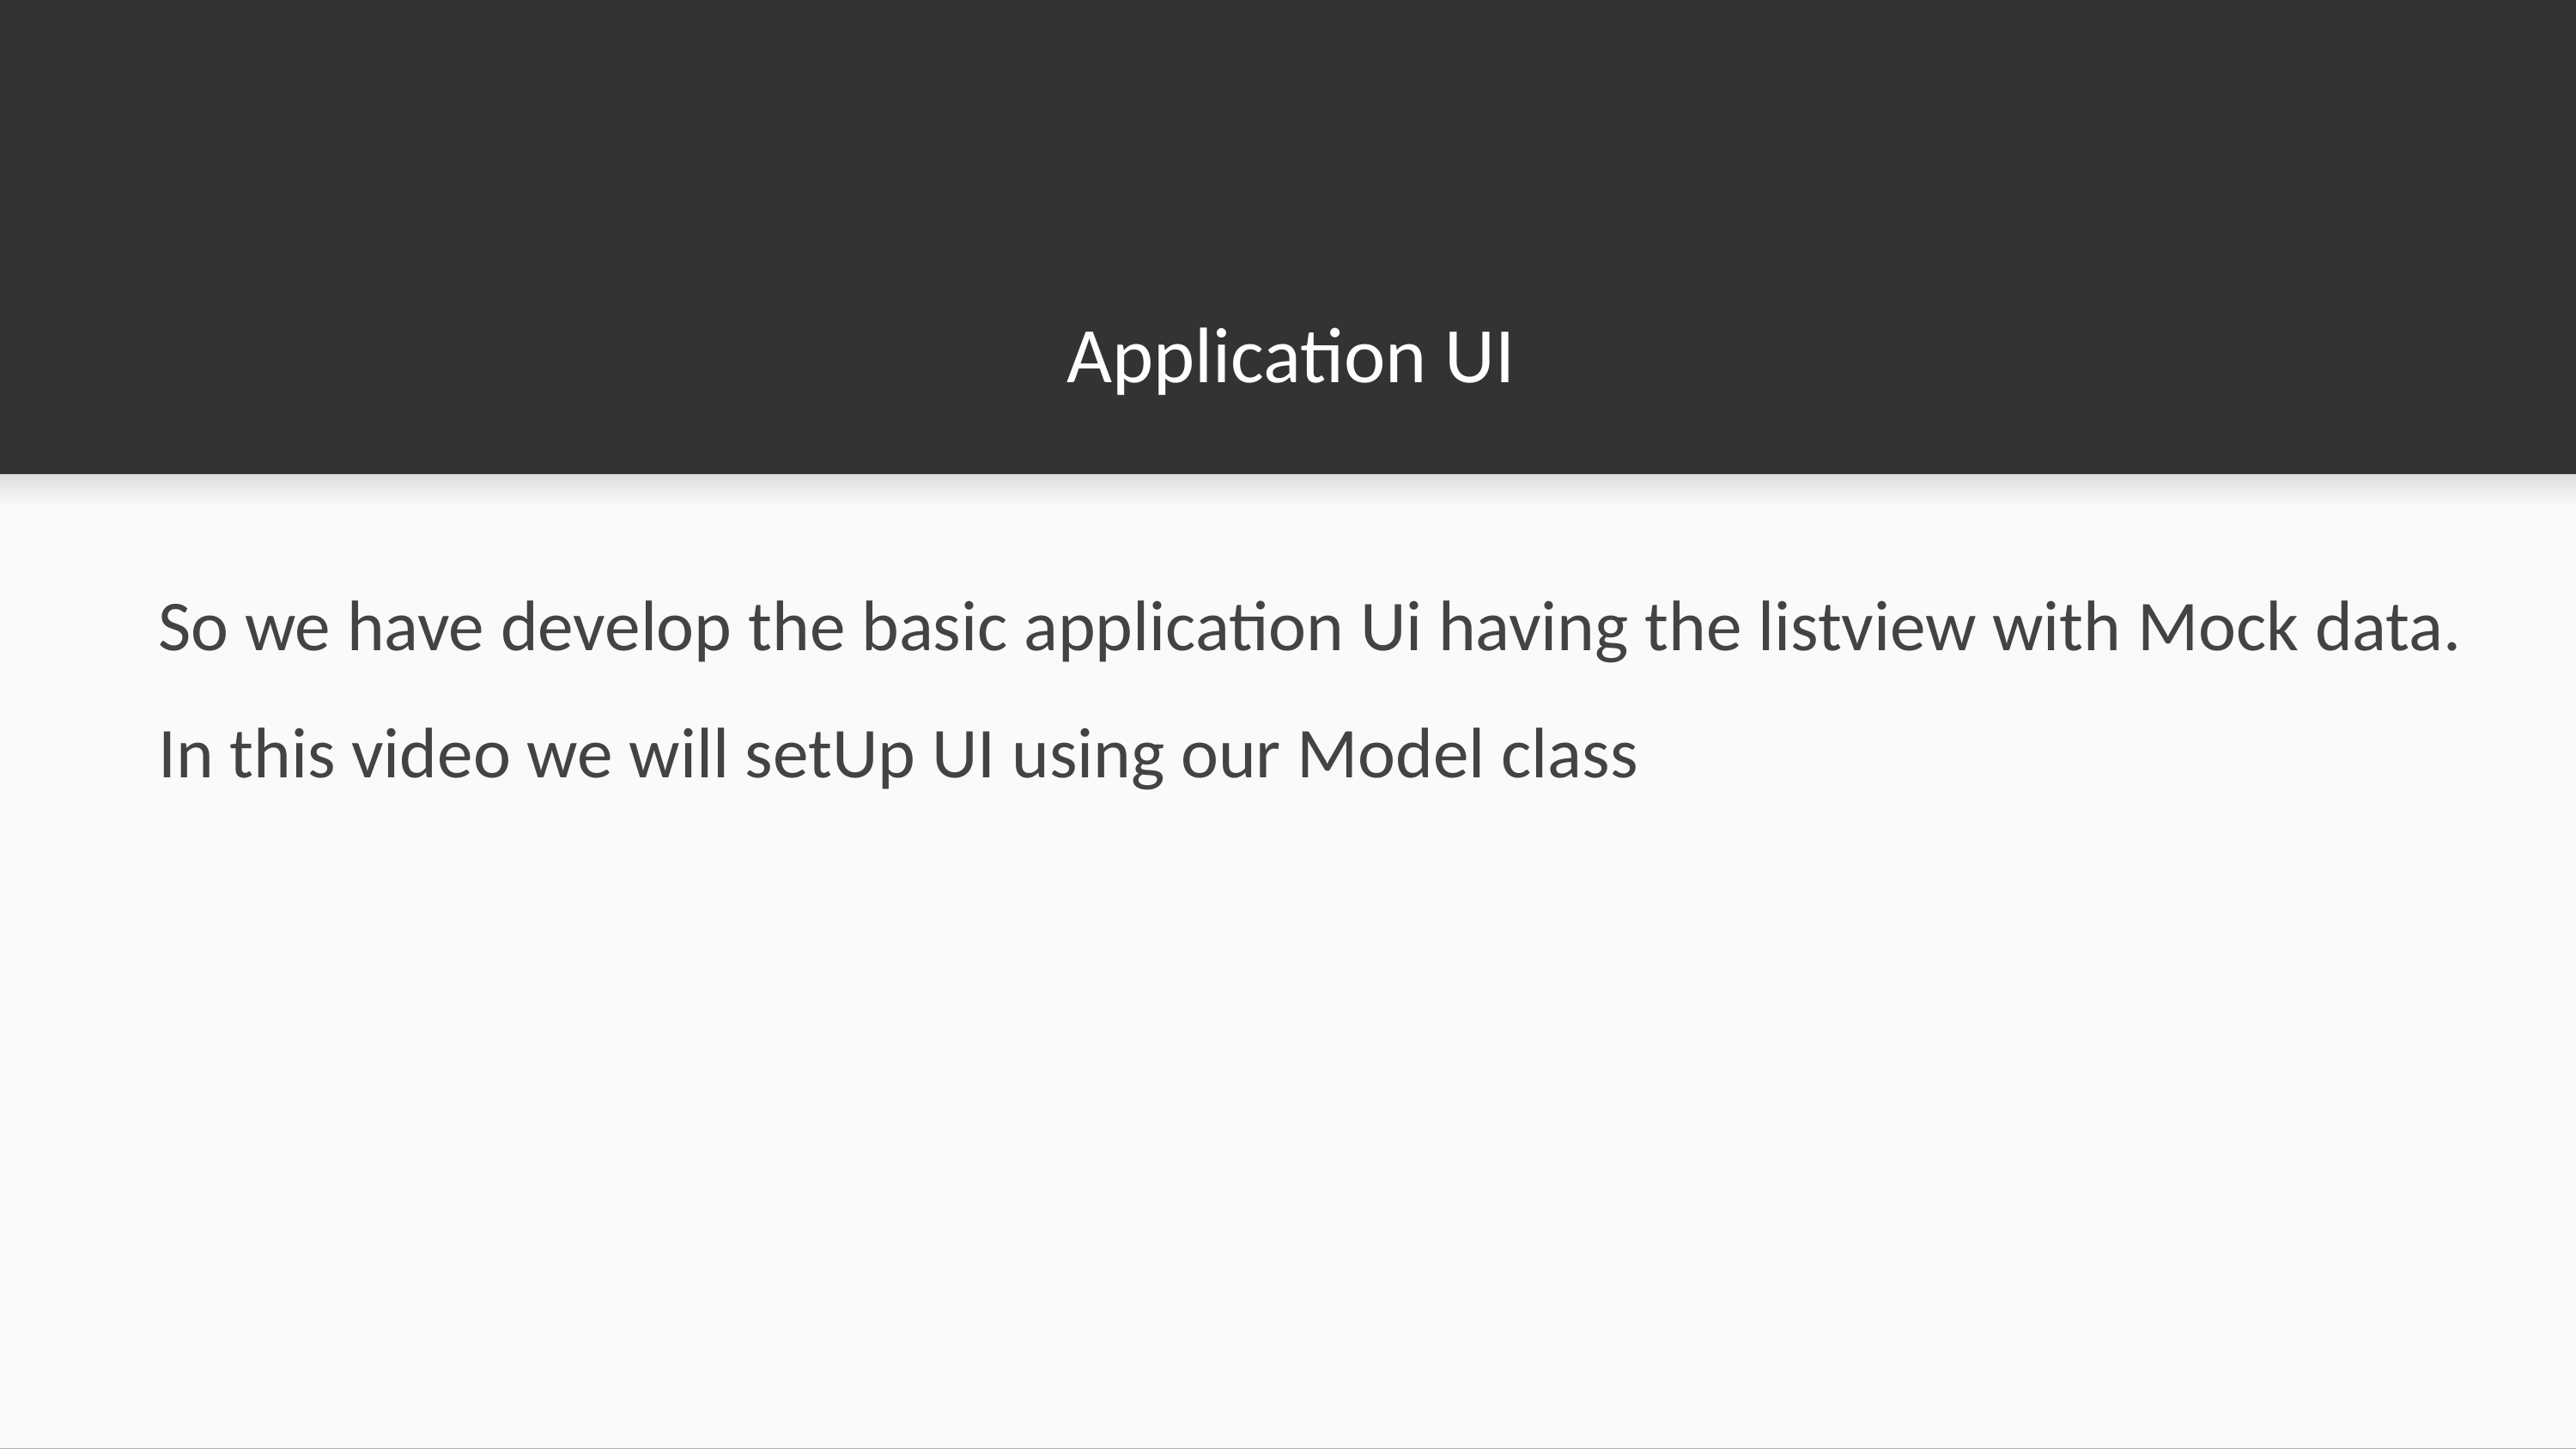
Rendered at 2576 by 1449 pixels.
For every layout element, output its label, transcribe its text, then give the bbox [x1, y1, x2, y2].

title Application UI [132, 208, 2450, 424]
list So we have develop the basic application Ui having the listview with Mock data. In this video we will setUp UI using our Model class [132, 540, 2524, 1305]
